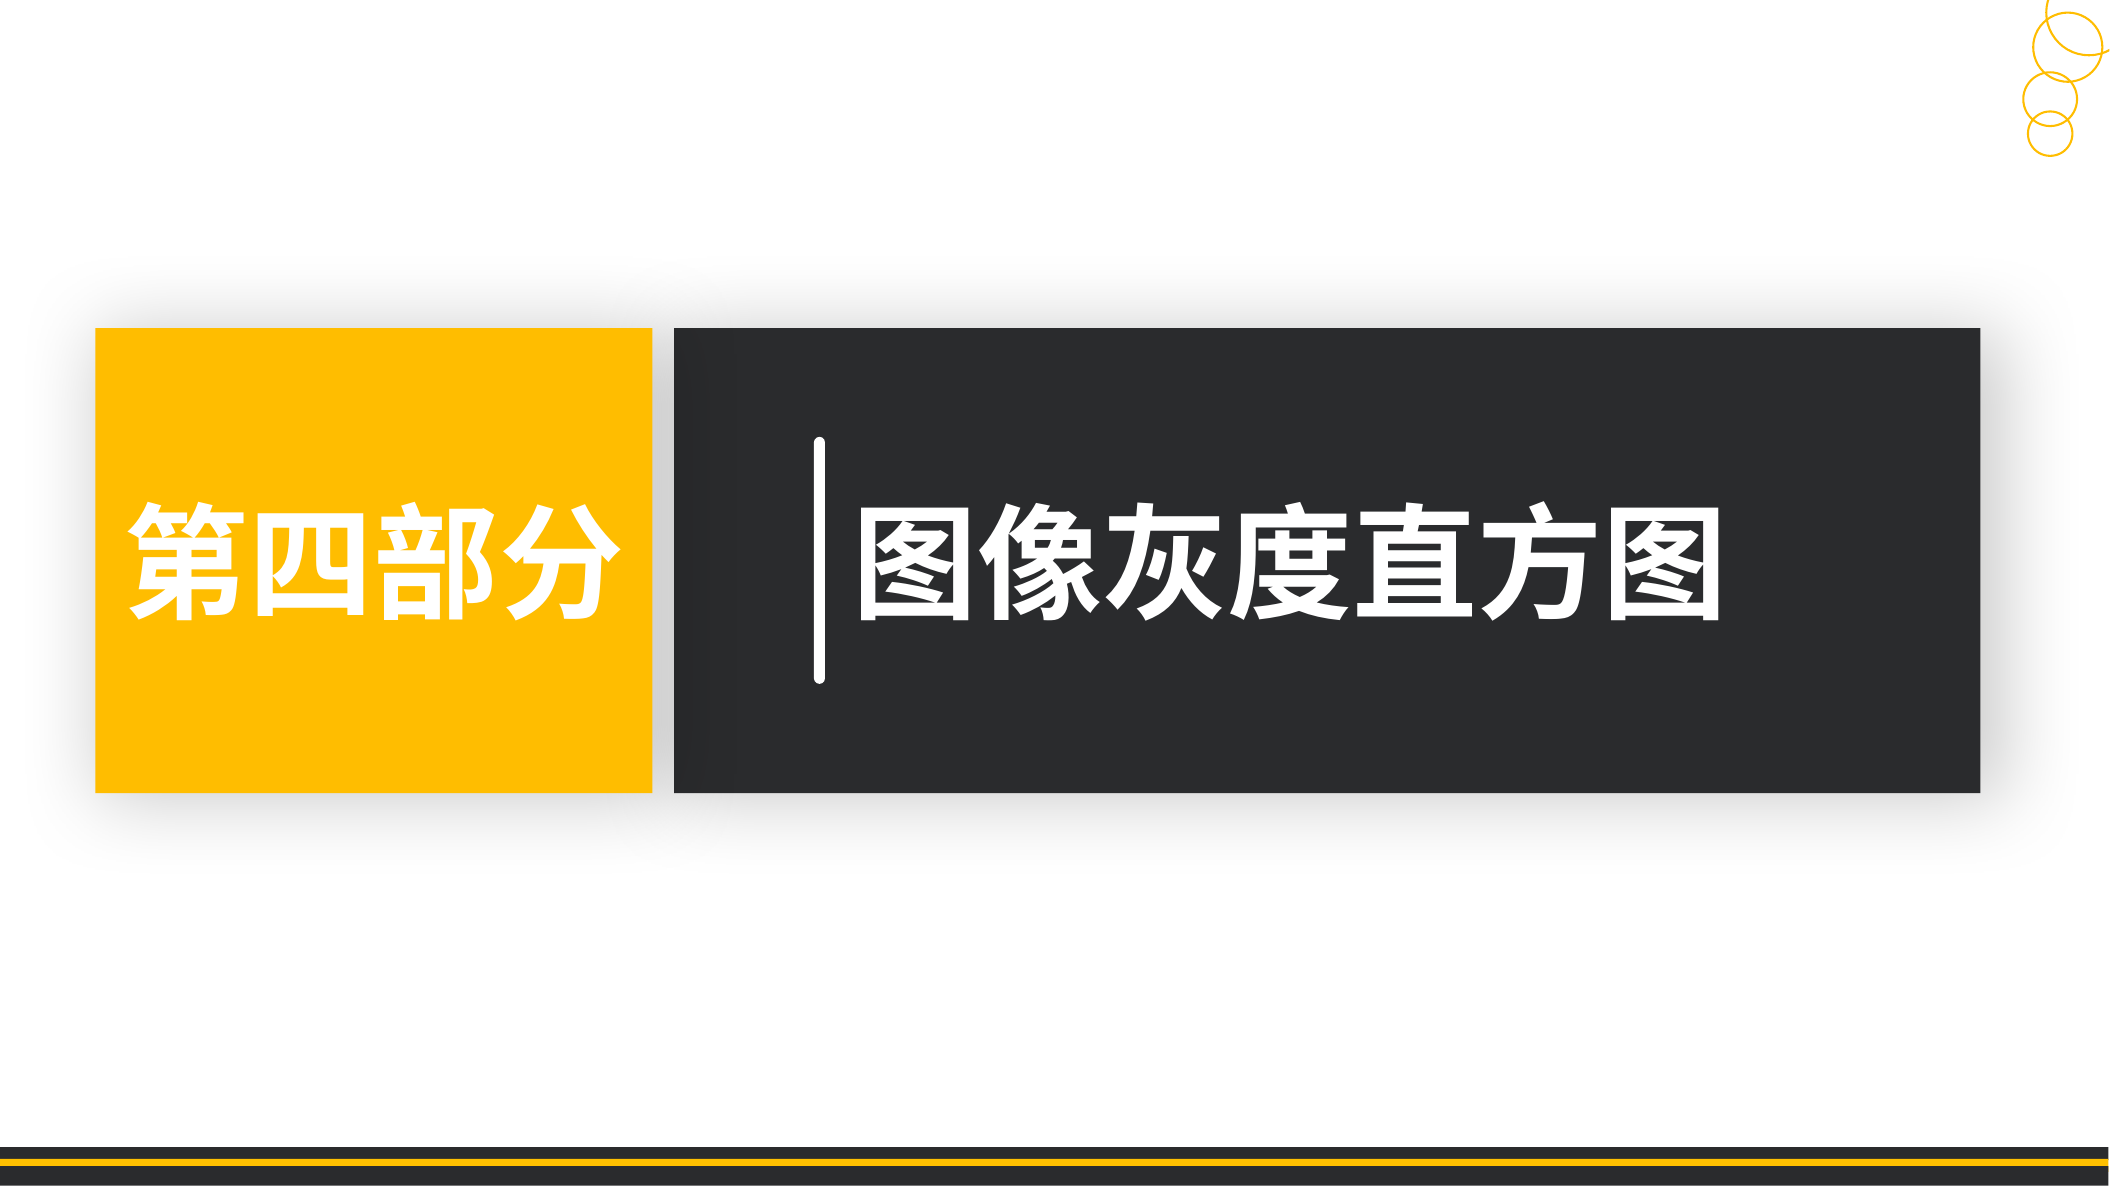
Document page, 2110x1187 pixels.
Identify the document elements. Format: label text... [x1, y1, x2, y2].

text_box 图像灰度直方图 [837, 476, 1889, 642]
text_box [812, 435, 826, 685]
text_box [94, 327, 653, 794]
text_box [689, 327, 1981, 794]
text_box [2023, 0, 2110, 156]
text_box 第四部分 [109, 477, 639, 643]
